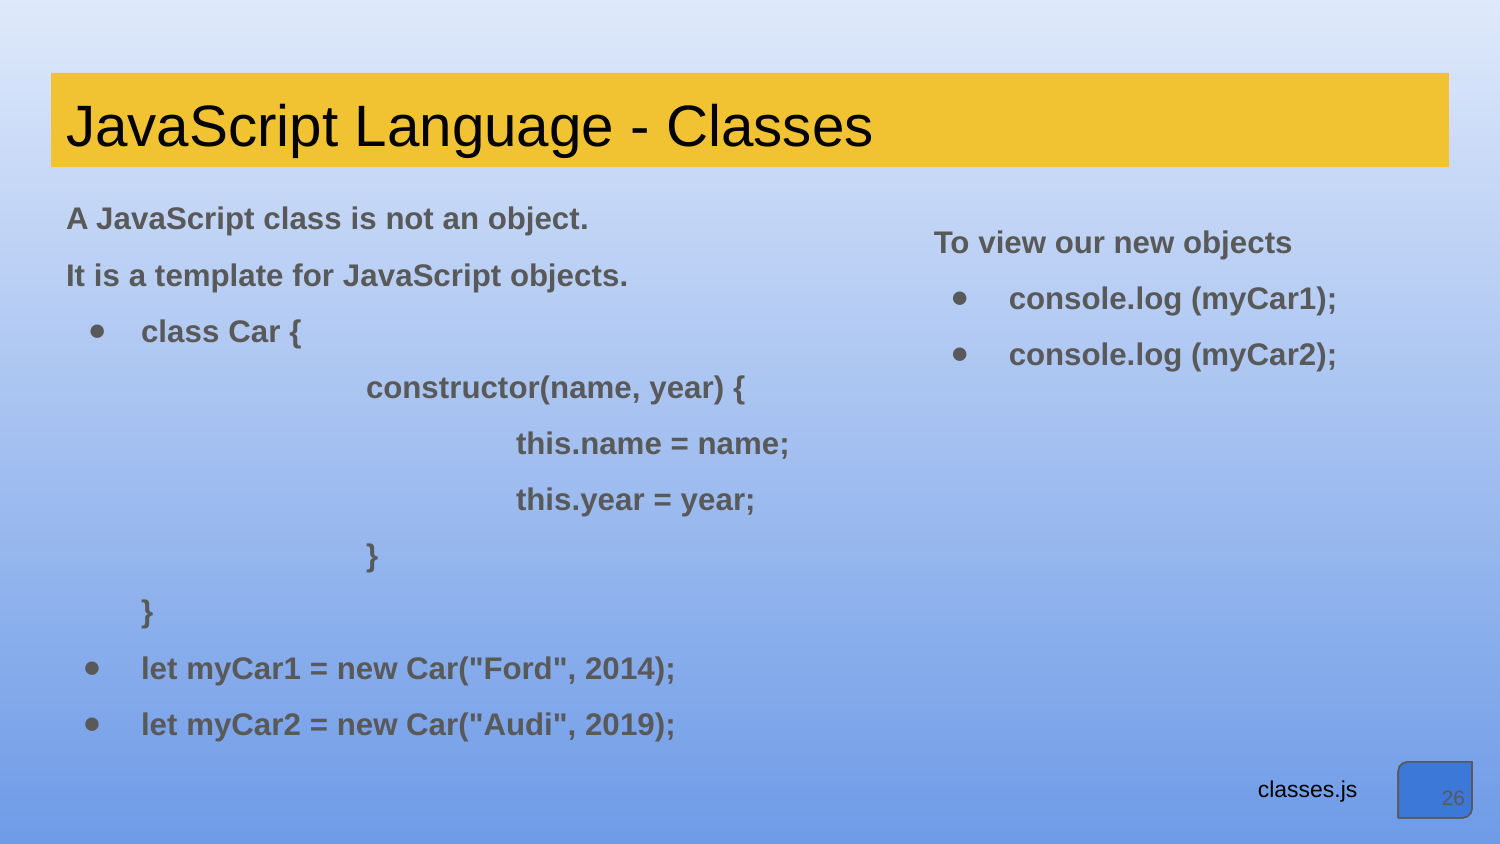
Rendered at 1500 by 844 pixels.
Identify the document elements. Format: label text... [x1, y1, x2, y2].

title JavaScript Language - Classes [51, 72, 1449, 167]
text_box classes.js [1242, 760, 1390, 816]
slide_number ‹#› [1389, 764, 1480, 830]
text_box To view our new objects console.log (myCar1); console.log (myCar2); [918, 188, 1411, 387]
text_box A JavaScript class is not an object. It is a template for JavaScript objects. class Car { constructor(name, year) { this.name = name; this.year = year; } } let myCar1 = new Car("Ford", 2014); let myCar2 = new Car("Audi", 2019); [51, 164, 1004, 655]
